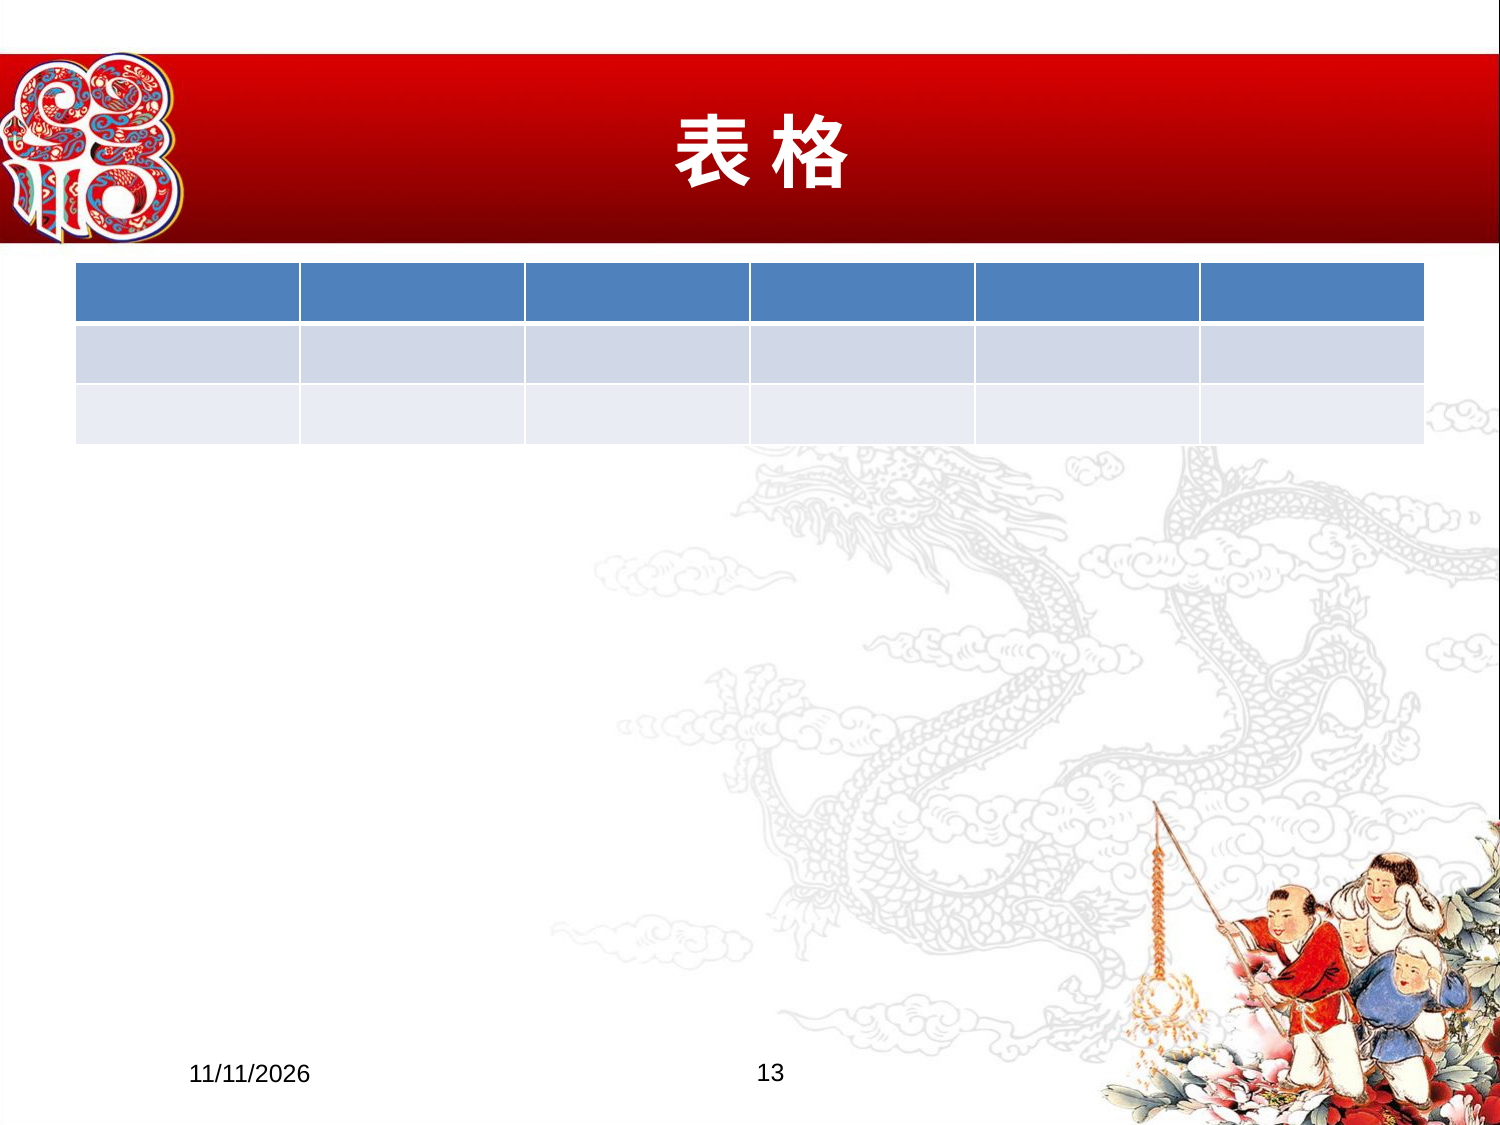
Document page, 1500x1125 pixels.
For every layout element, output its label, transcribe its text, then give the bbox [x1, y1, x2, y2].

table_cell [1201, 385, 1424, 444]
table_cell [76, 385, 299, 444]
table_header [976, 263, 1199, 321]
title 表 格 [123, 66, 1400, 233]
table_cell [976, 326, 1199, 383]
table_cell [751, 385, 974, 444]
table_cell [751, 326, 974, 383]
table_header [526, 263, 749, 321]
table_cell [301, 385, 524, 444]
table_header [1201, 263, 1424, 321]
table_header [301, 263, 524, 321]
picture [0, 0, 1500, 1125]
table_header [76, 263, 299, 321]
table_cell [976, 385, 1199, 444]
slide_number 13 [620, 1041, 922, 1102]
table_cell [76, 326, 299, 383]
table_header [751, 263, 974, 321]
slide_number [75, 1042, 425, 1103]
table_cell [301, 326, 524, 383]
table_cell [526, 385, 749, 444]
table_cell [526, 326, 749, 383]
table_cell [1201, 326, 1424, 383]
